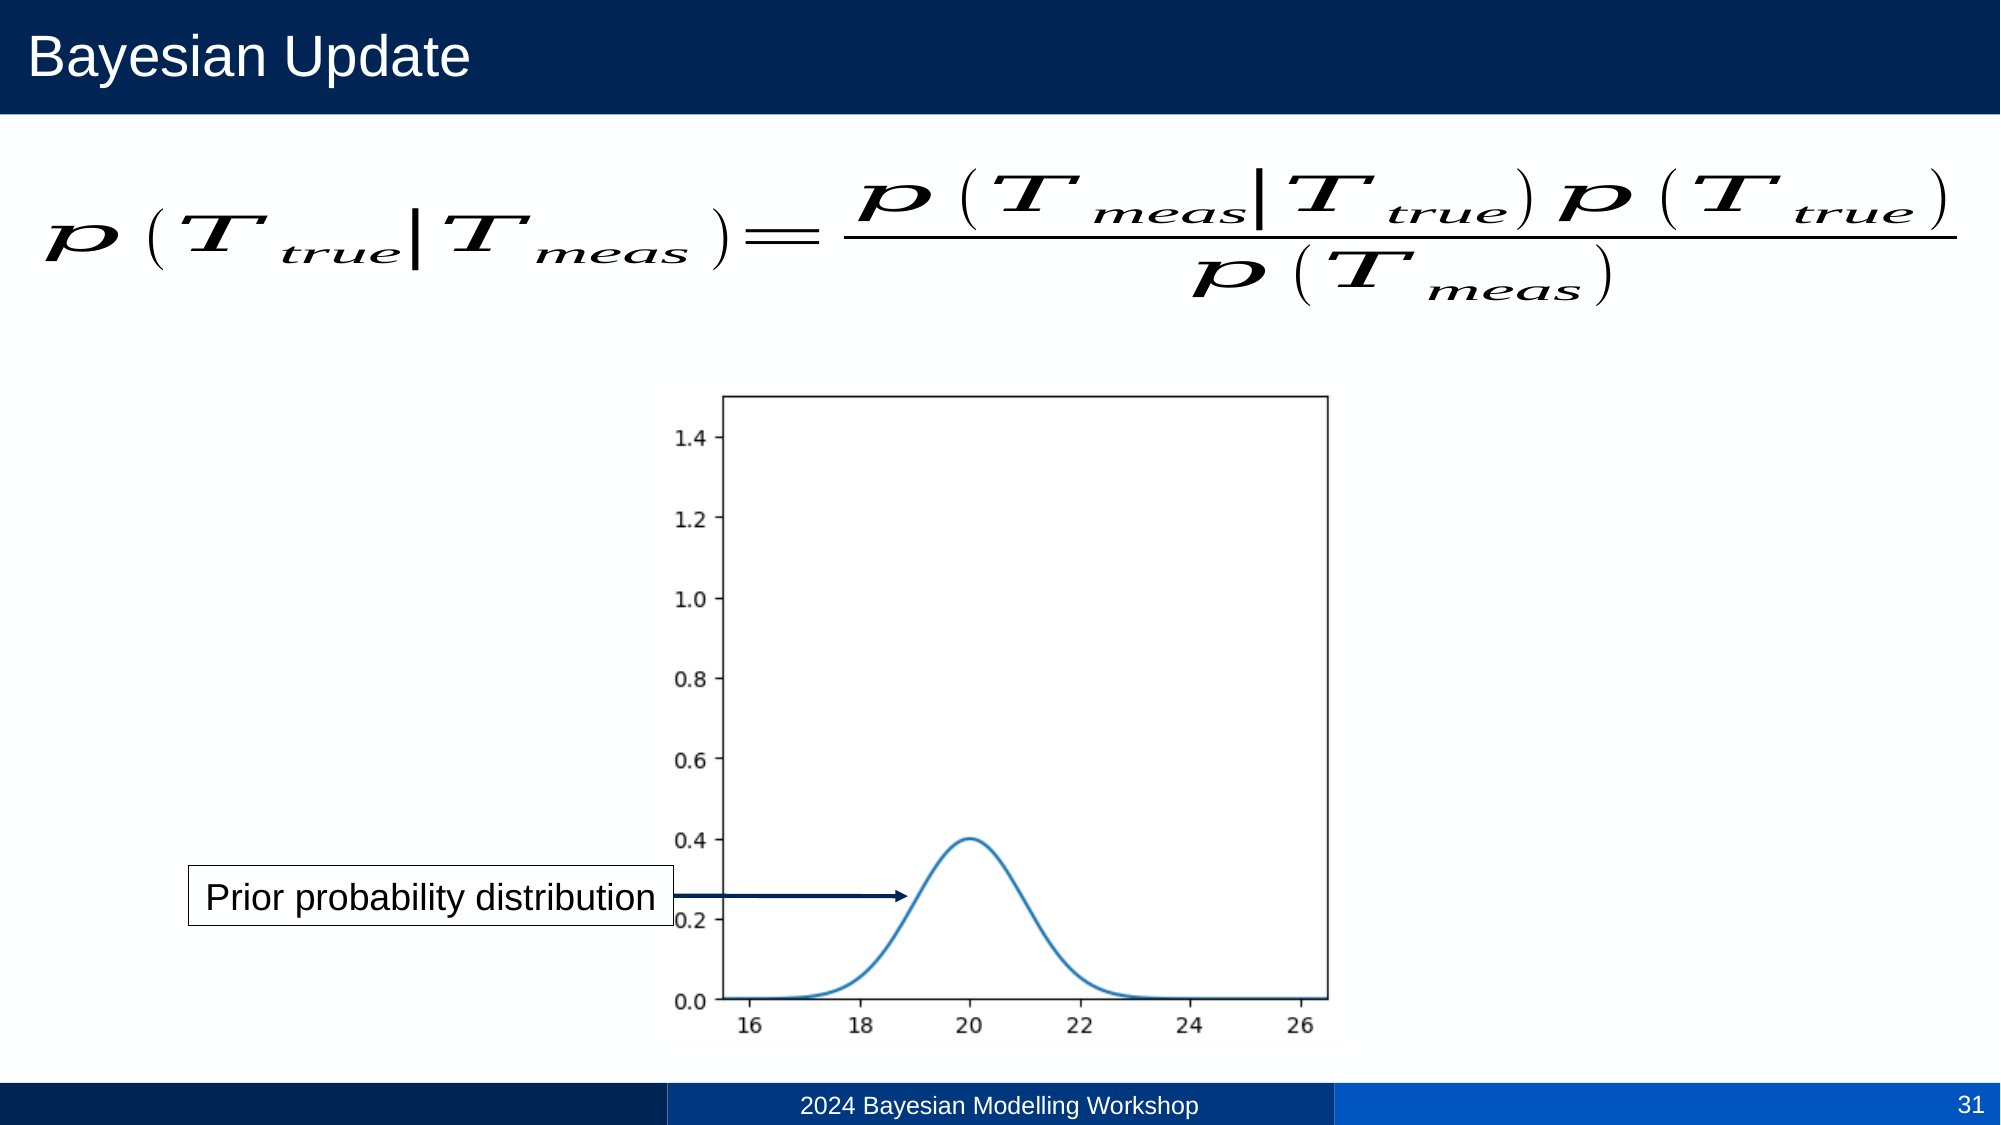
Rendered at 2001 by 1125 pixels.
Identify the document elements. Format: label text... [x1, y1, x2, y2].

text_box Prior probability distribution [188, 865, 657, 926]
picture [657, 382, 1343, 1052]
title Bayesian Update [12, 6, 1984, 108]
